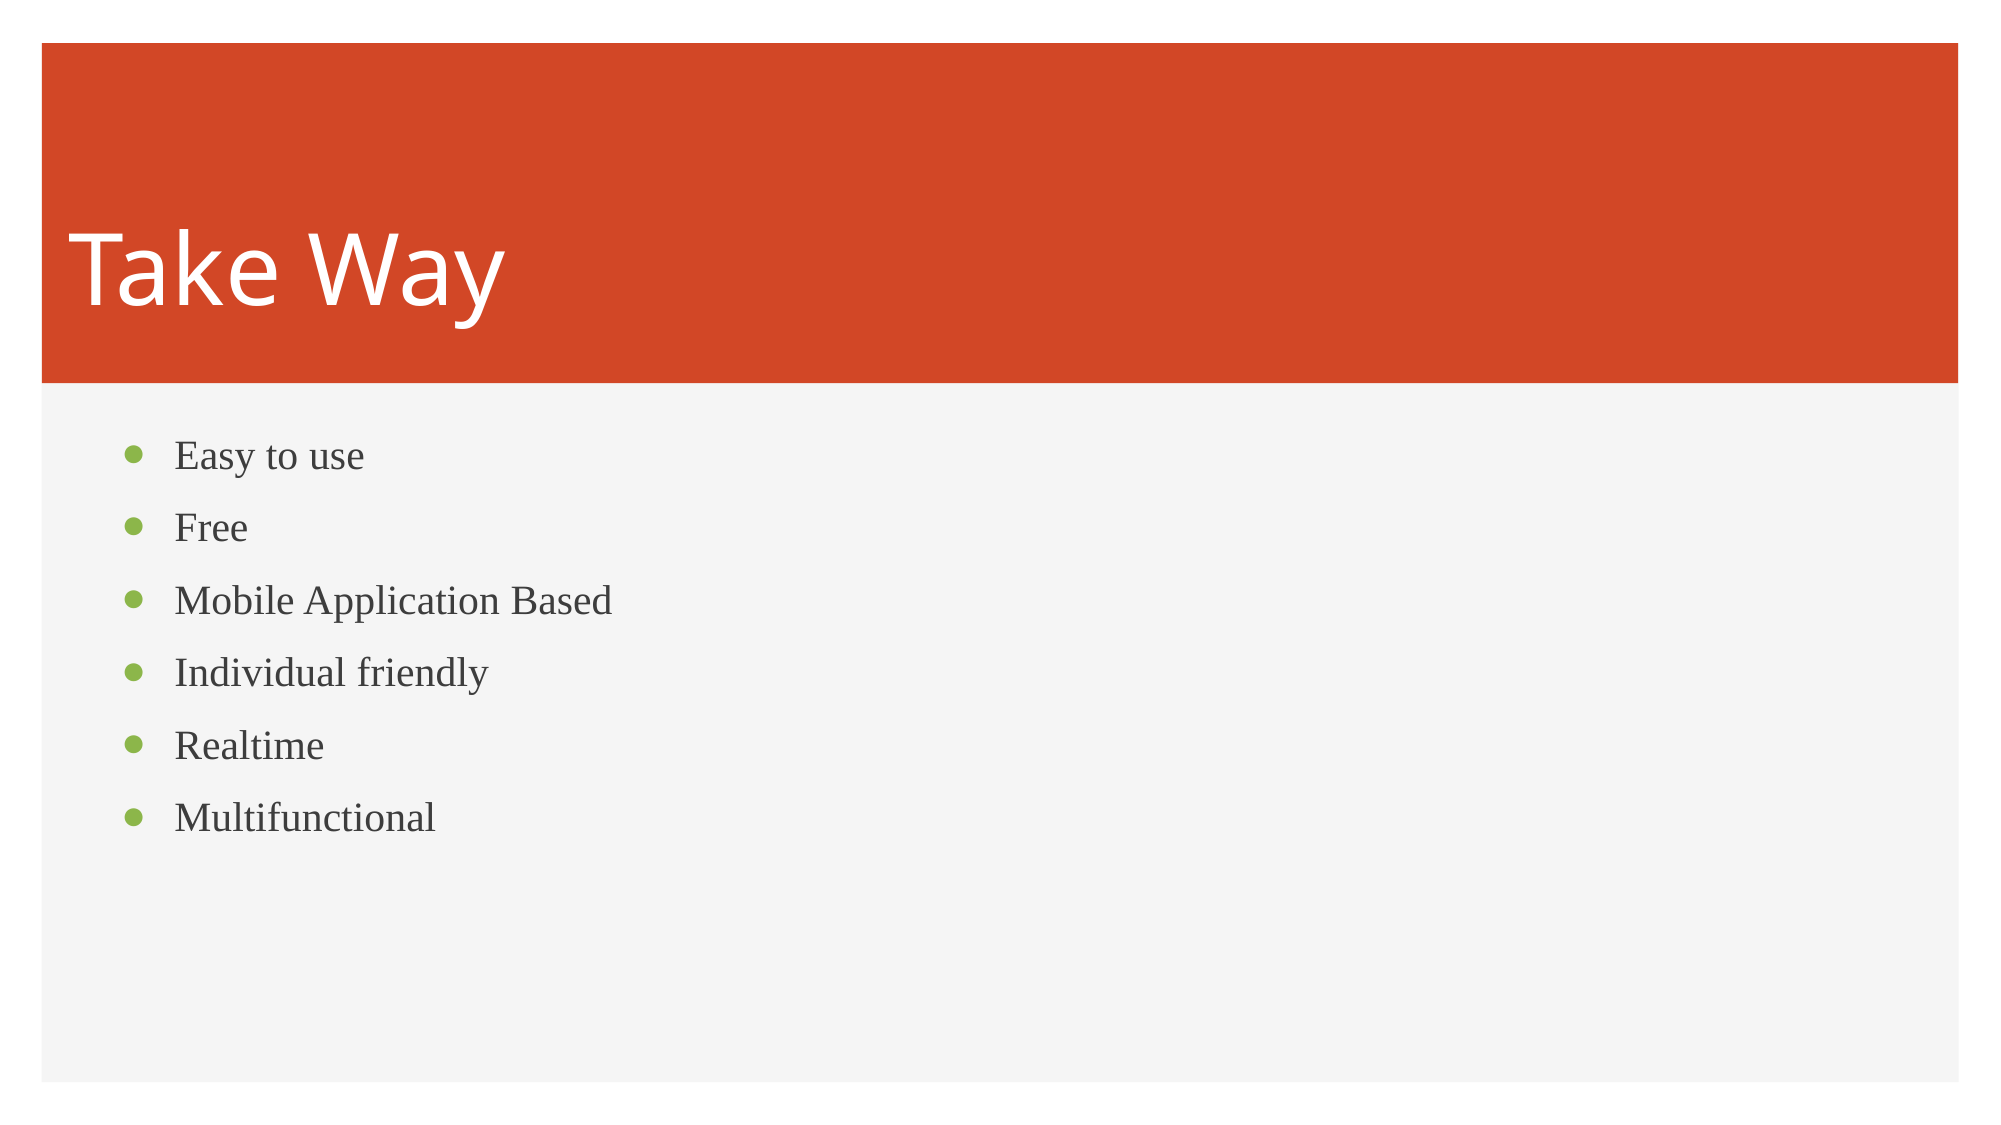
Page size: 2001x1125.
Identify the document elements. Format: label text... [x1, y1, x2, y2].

title Take Way [53, 227, 1182, 333]
list Easy to use Free Mobile Application Based Individual friendly Realtime Multifunctional [88, 420, 1638, 1073]
